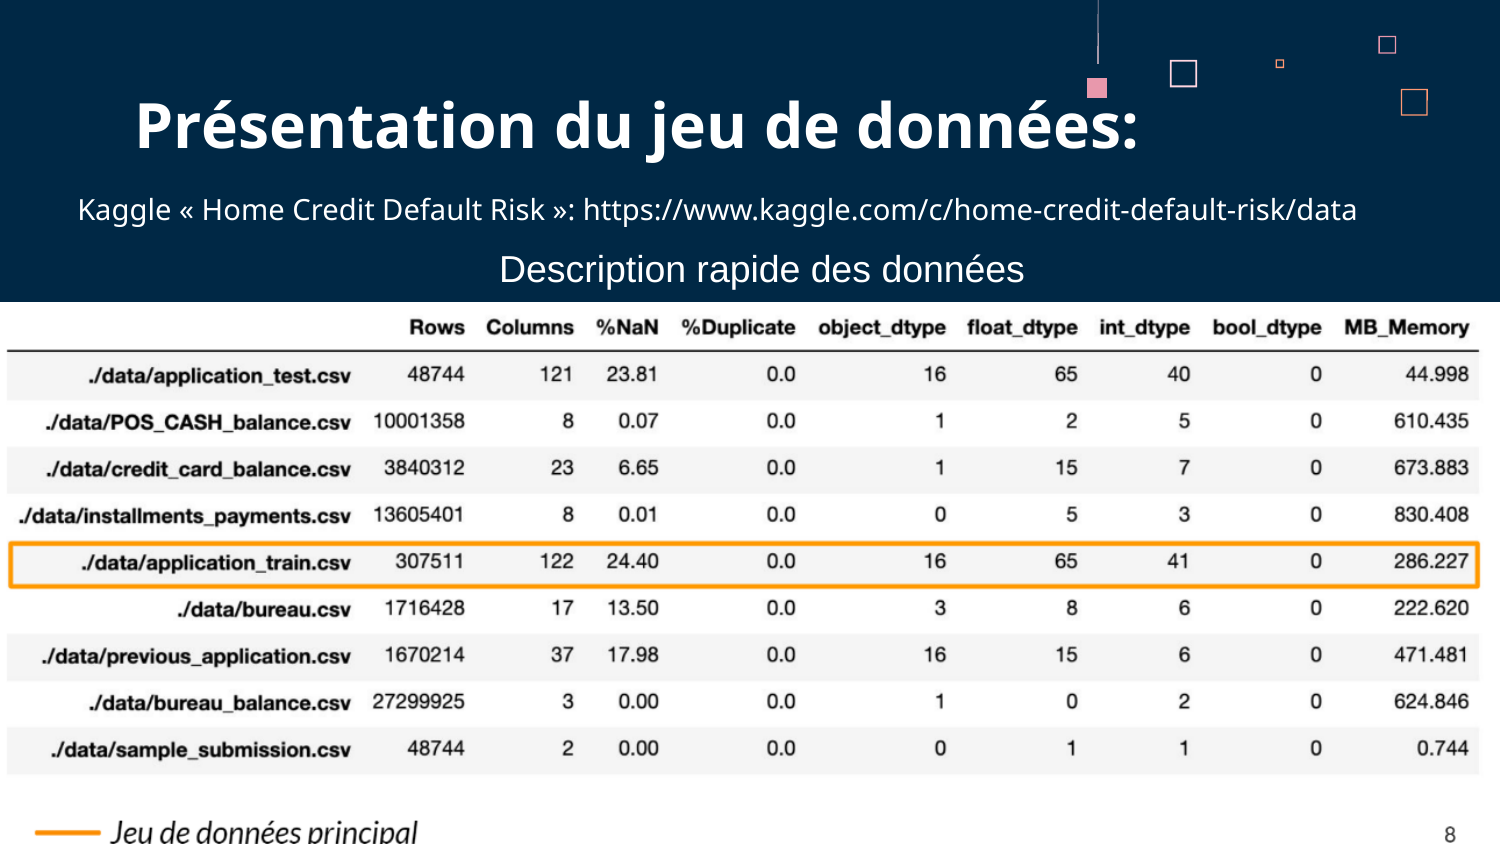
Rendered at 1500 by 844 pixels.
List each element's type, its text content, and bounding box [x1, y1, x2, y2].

text_box Description rapide des données [157, 237, 1367, 300]
subtitle Kaggle « Home Credit Default Risk »: https://www.kaggle.com/c/home-credit-default-risk/data [62, 176, 1387, 249]
title Présentation du jeu de données: [119, 81, 1231, 176]
picture [0, 301, 1500, 844]
